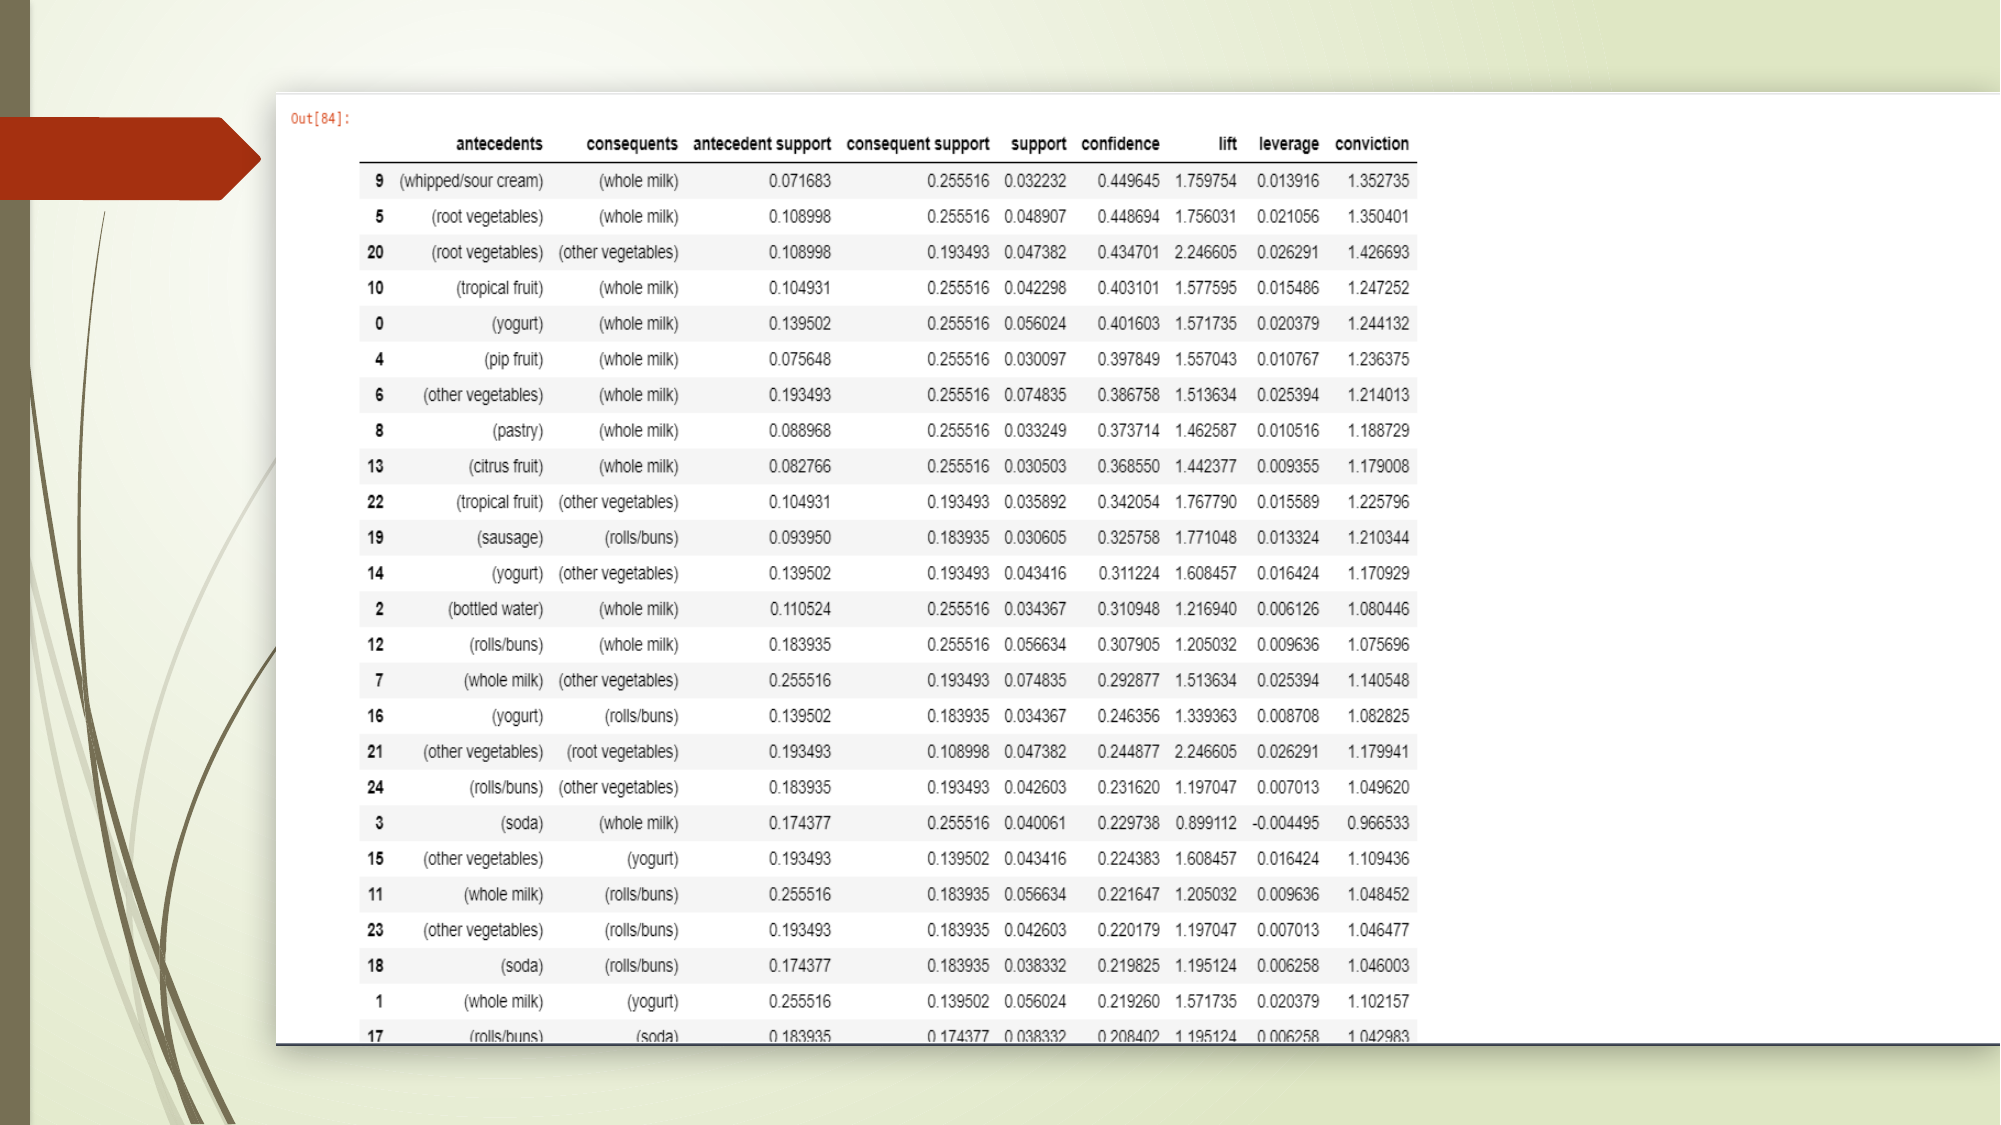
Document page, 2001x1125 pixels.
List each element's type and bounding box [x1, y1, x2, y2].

picture [276, 92, 2000, 1046]
